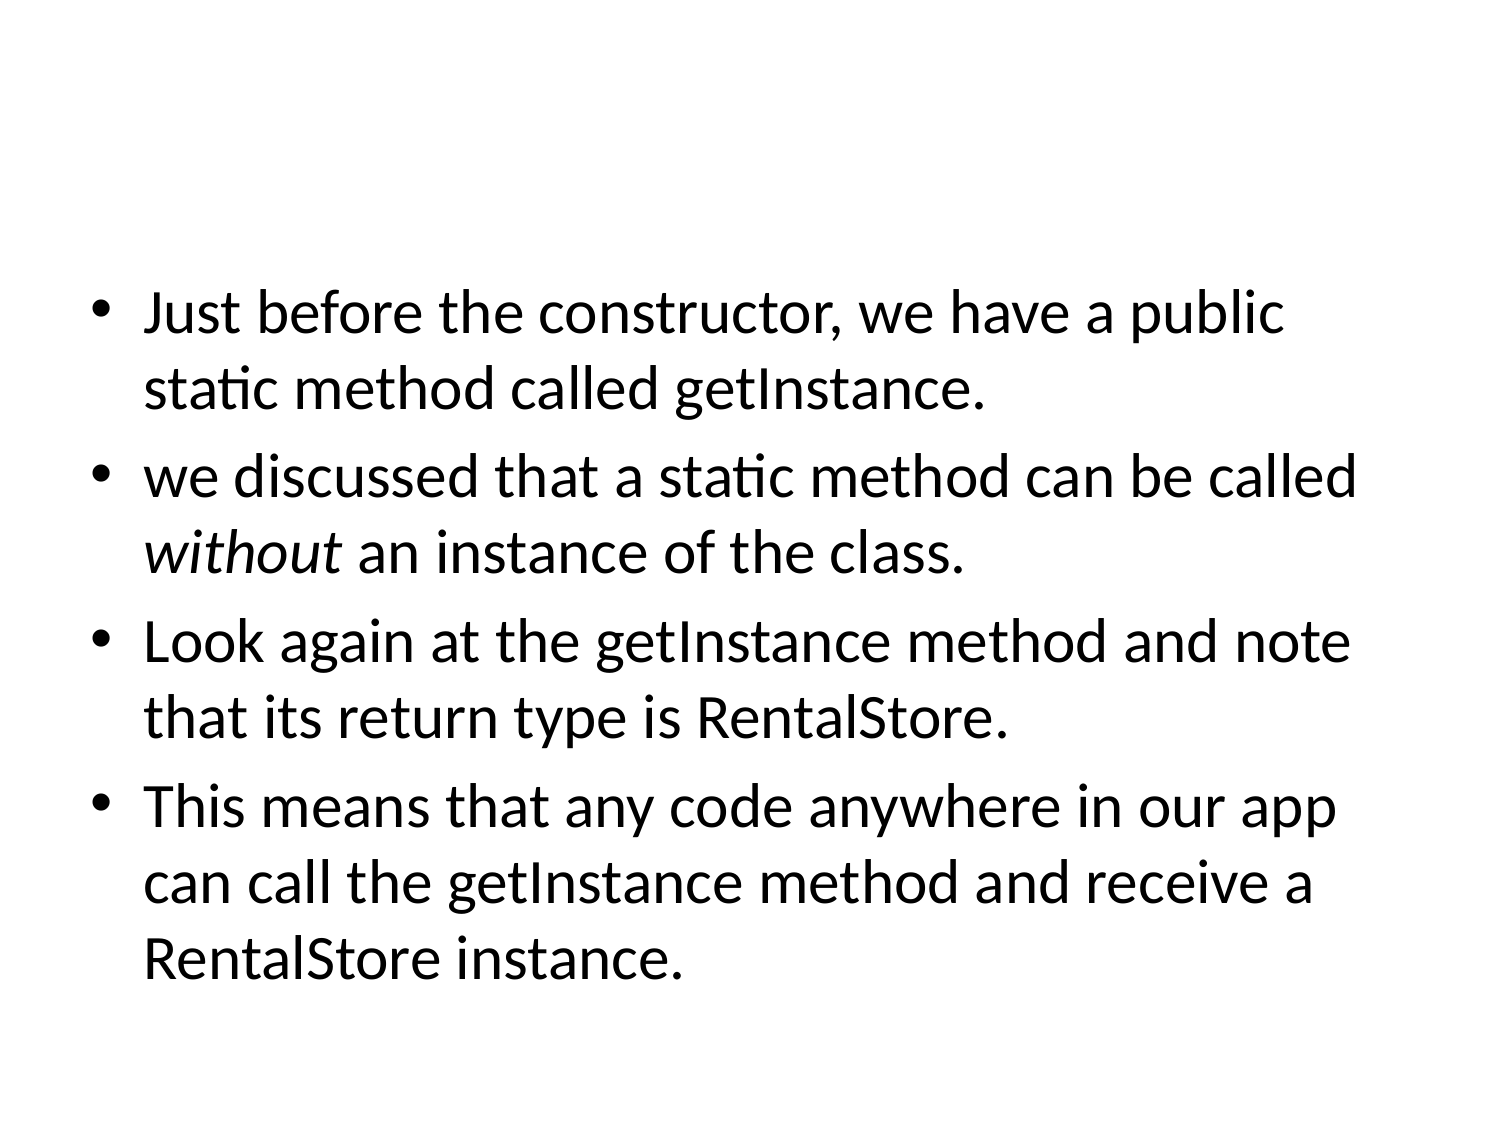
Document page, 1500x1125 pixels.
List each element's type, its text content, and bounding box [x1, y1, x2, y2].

list Just before the constructor, we have a public static method called getInstance. we discussed that a static method can be called without an instance of the class. Look again at the getInstance method and note that its return type is RentalStore. This means that any code anywhere in our app can call the getInstance method and receive a RentalStore instance. [75, 262, 1425, 1005]
